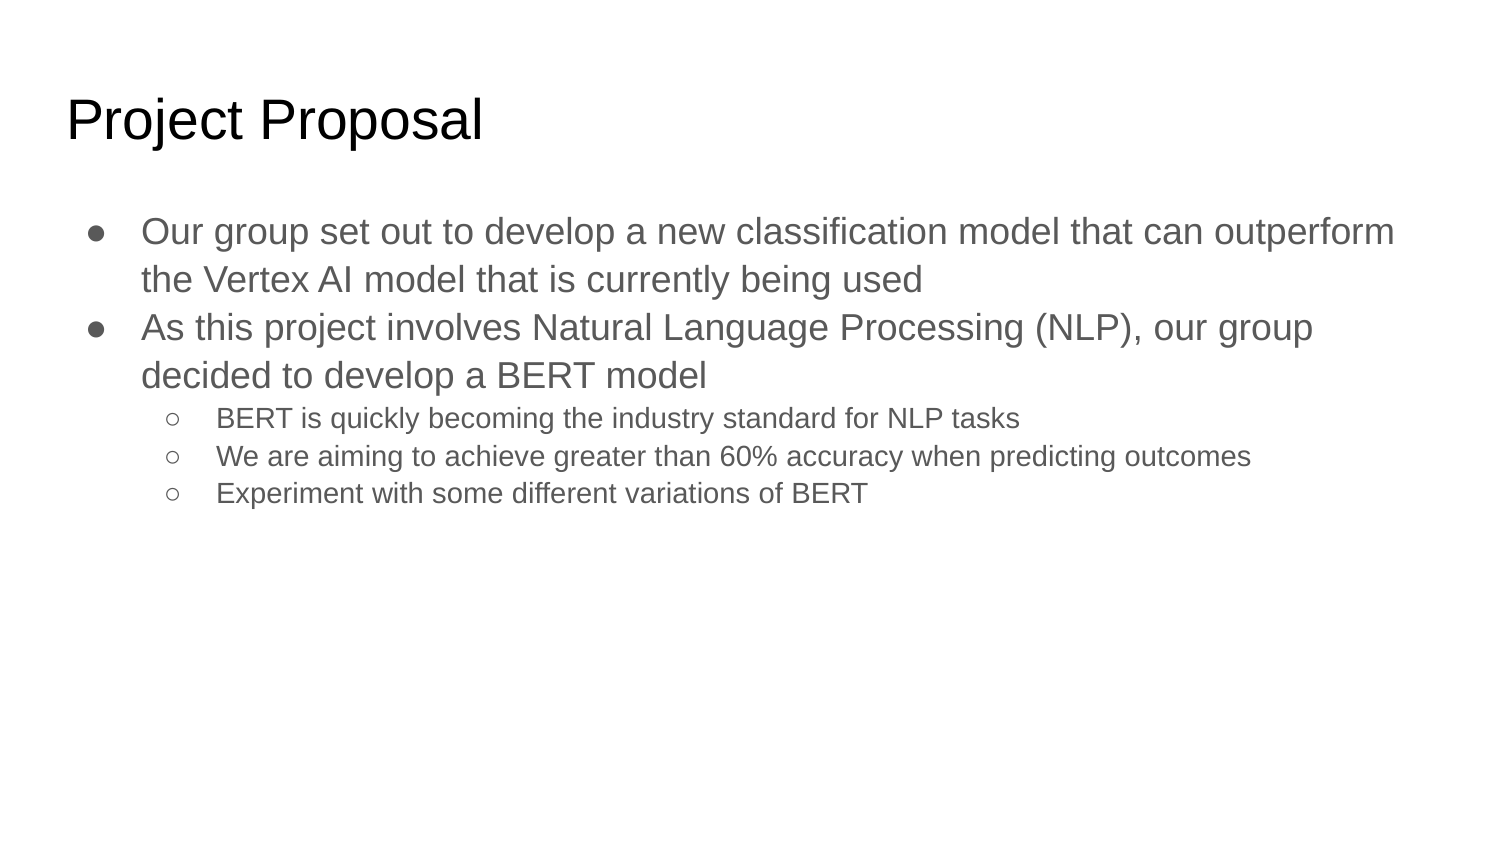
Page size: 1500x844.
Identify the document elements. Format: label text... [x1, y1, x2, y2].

list Our group set out to develop a new classification model that can outperform the Vertex AI model that is currently being used As this project involves Natural Language Processing (NLP), our group decided to develop a BERT model BERT is quickly becoming the industry standard for NLP tasks We are aiming to achieve greater than 60% accuracy when predicting outcomes Experiment with some different variations of BERT [51, 189, 1449, 750]
title Project Proposal [51, 72, 1449, 167]
